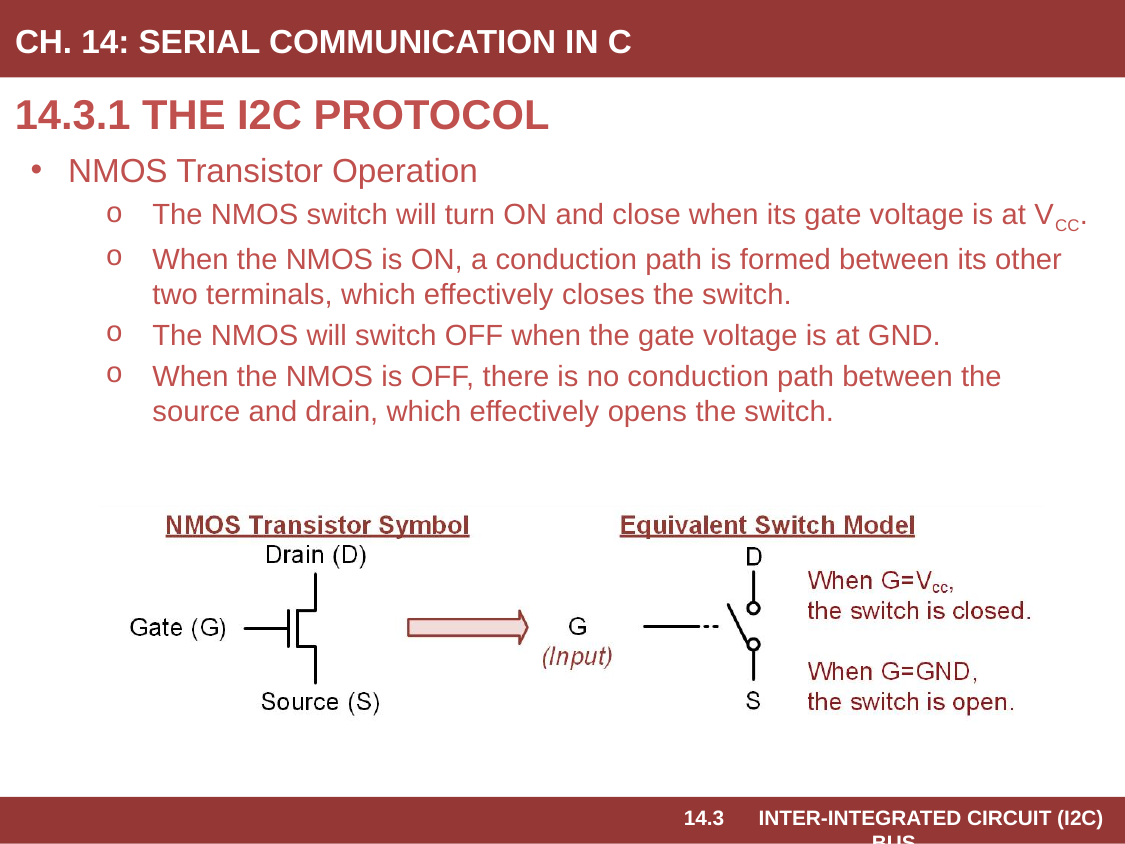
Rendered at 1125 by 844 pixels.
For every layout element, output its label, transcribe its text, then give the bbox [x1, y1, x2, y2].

text_box 14.3.1 The I2C Protocol [0, 80, 1088, 146]
subtitle 14.3 Inter-Integrated Circuit (I2C) Bus [662, 796, 1125, 844]
text_box NMOS Transistor Operation The NMOS switch will turn ON and close when its gate voltage is at VCC. When the NMOS is ON, a conduction path is formed between its other two terminals, which effectively closes the switch. The NMOS will switch OFF when the gate voltage is at GND. When the NMOS is OFF, there is no conduction path between the source and drain, which effectively opens the switch. [15, 141, 1110, 615]
text_box [0, 795, 1125, 844]
title Ch. 14: Serial Communication in C [0, 1, 1125, 78]
picture [97, 504, 1045, 725]
